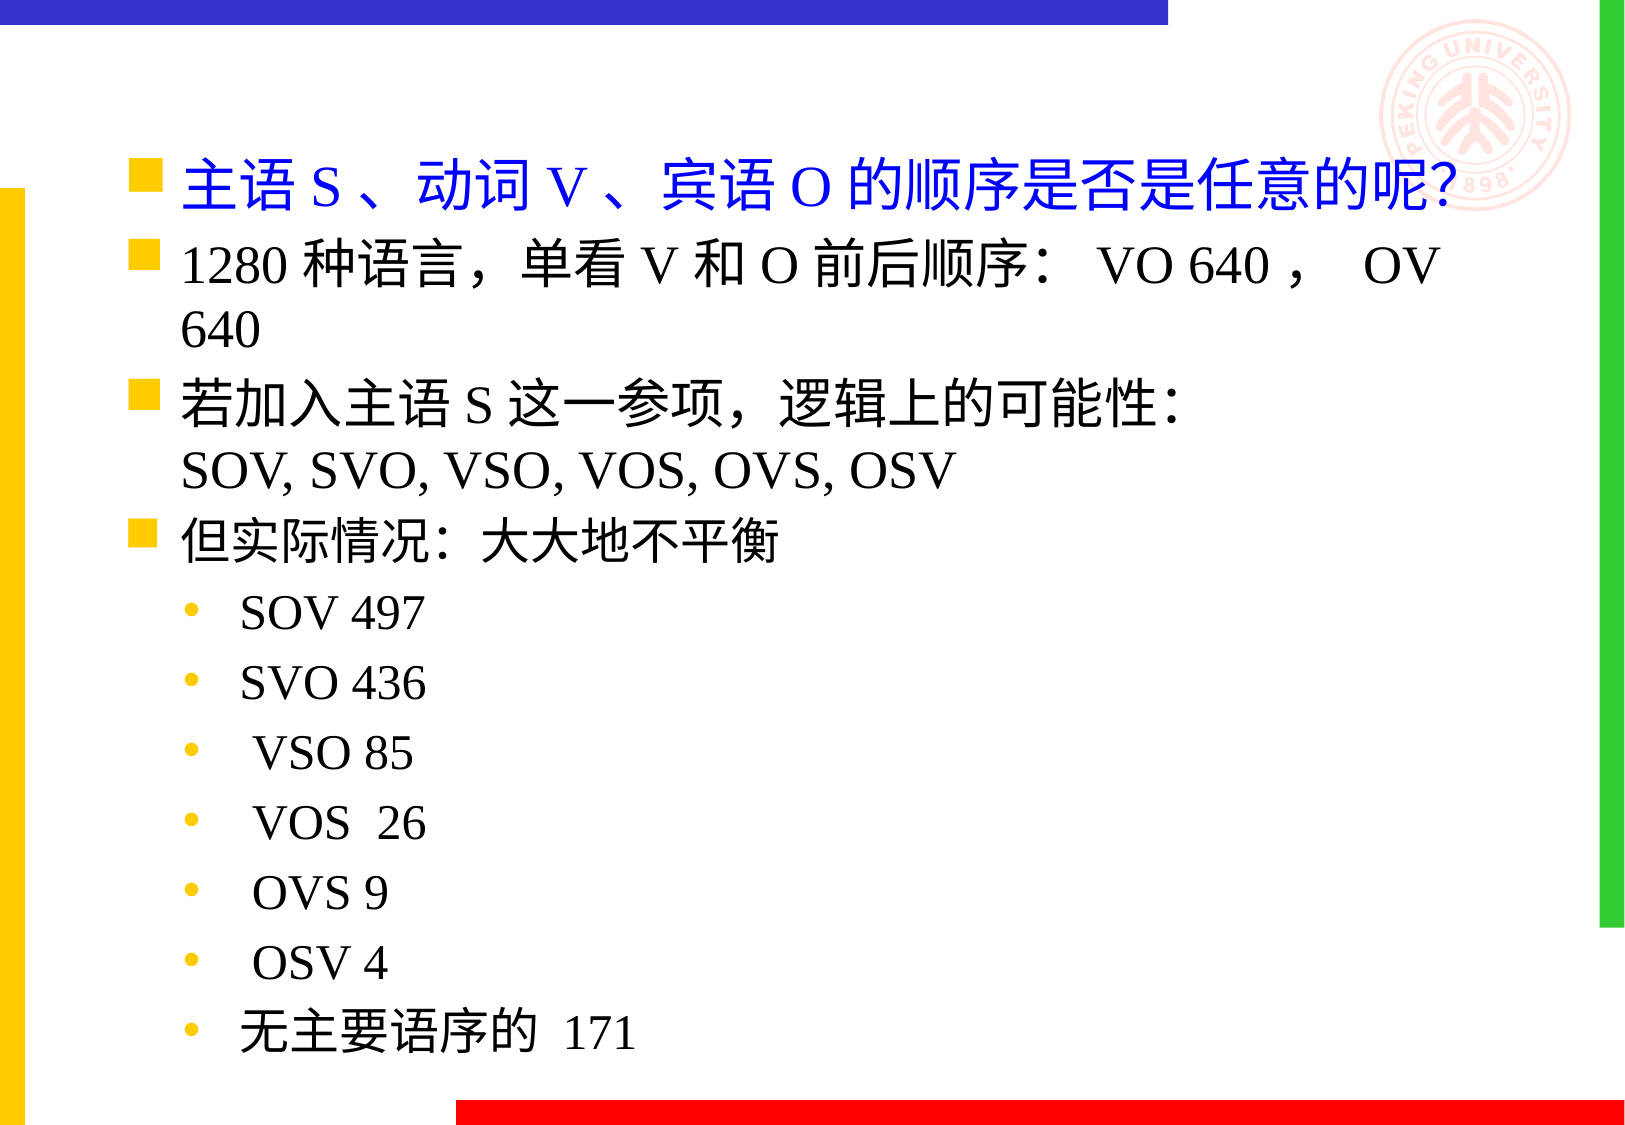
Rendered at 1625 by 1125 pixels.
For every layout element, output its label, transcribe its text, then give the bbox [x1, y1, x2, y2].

list 主语S、动词V、宾语O的顺序是否是任意的呢？ 1280种语言，单看V和O前后顺序：VO 640， OV 640 若加入主语S这一参项，逻辑上的可能性： SOV, SVO, VSO, VOS, OVS, OSV 但实际情况：大大地不平衡 SOV 497 SVO 436 VSO 85 VOS 26 OVS 9 OSV 4 无主要语序的 171 [109, 140, 1506, 1066]
